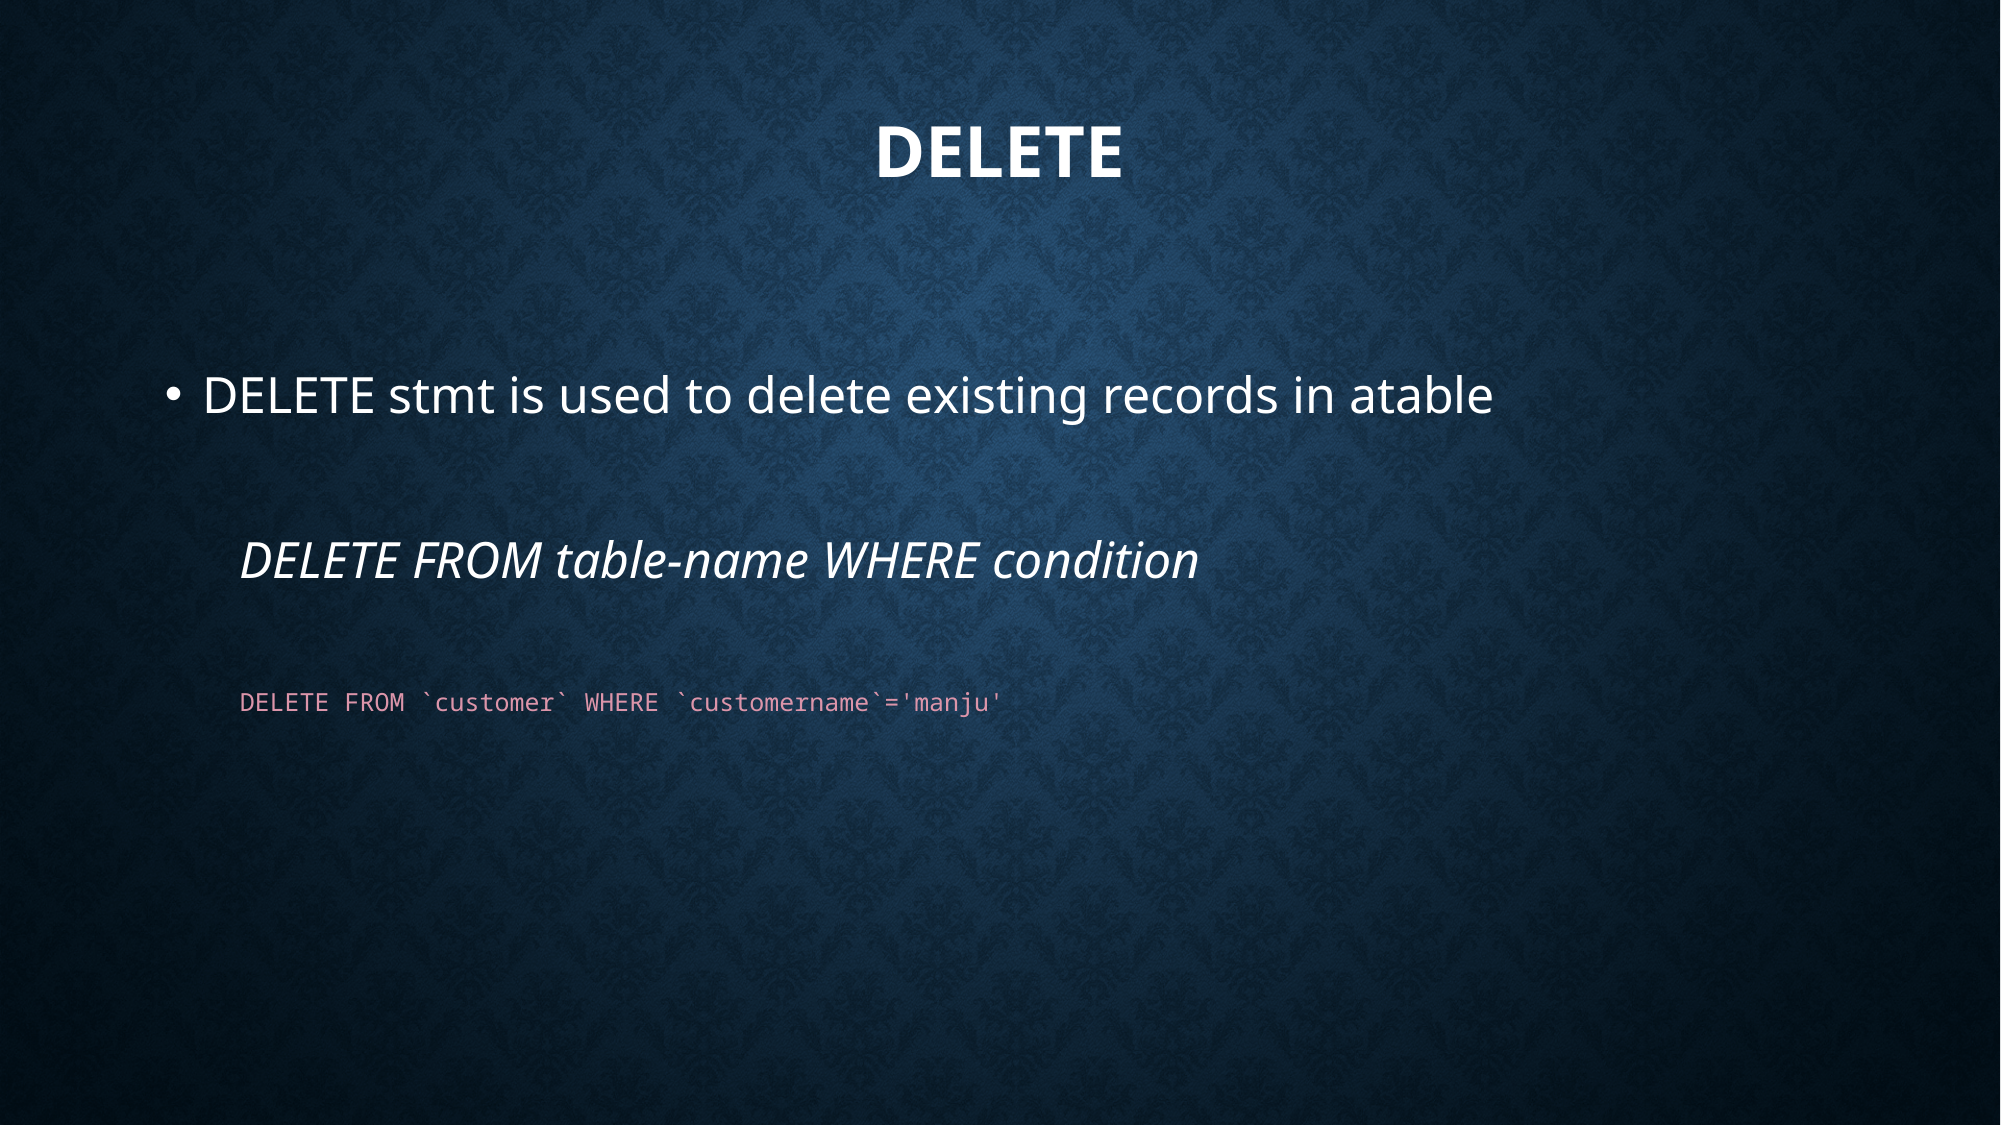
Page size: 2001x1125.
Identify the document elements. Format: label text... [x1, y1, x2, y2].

title Delete [149, 99, 1849, 209]
list DELETE stmt is used to delete existing records in atable DELETE FROM table-name WHERE condition DELETE FROM `customer` WHERE `customername`='manju' [149, 343, 1849, 950]
